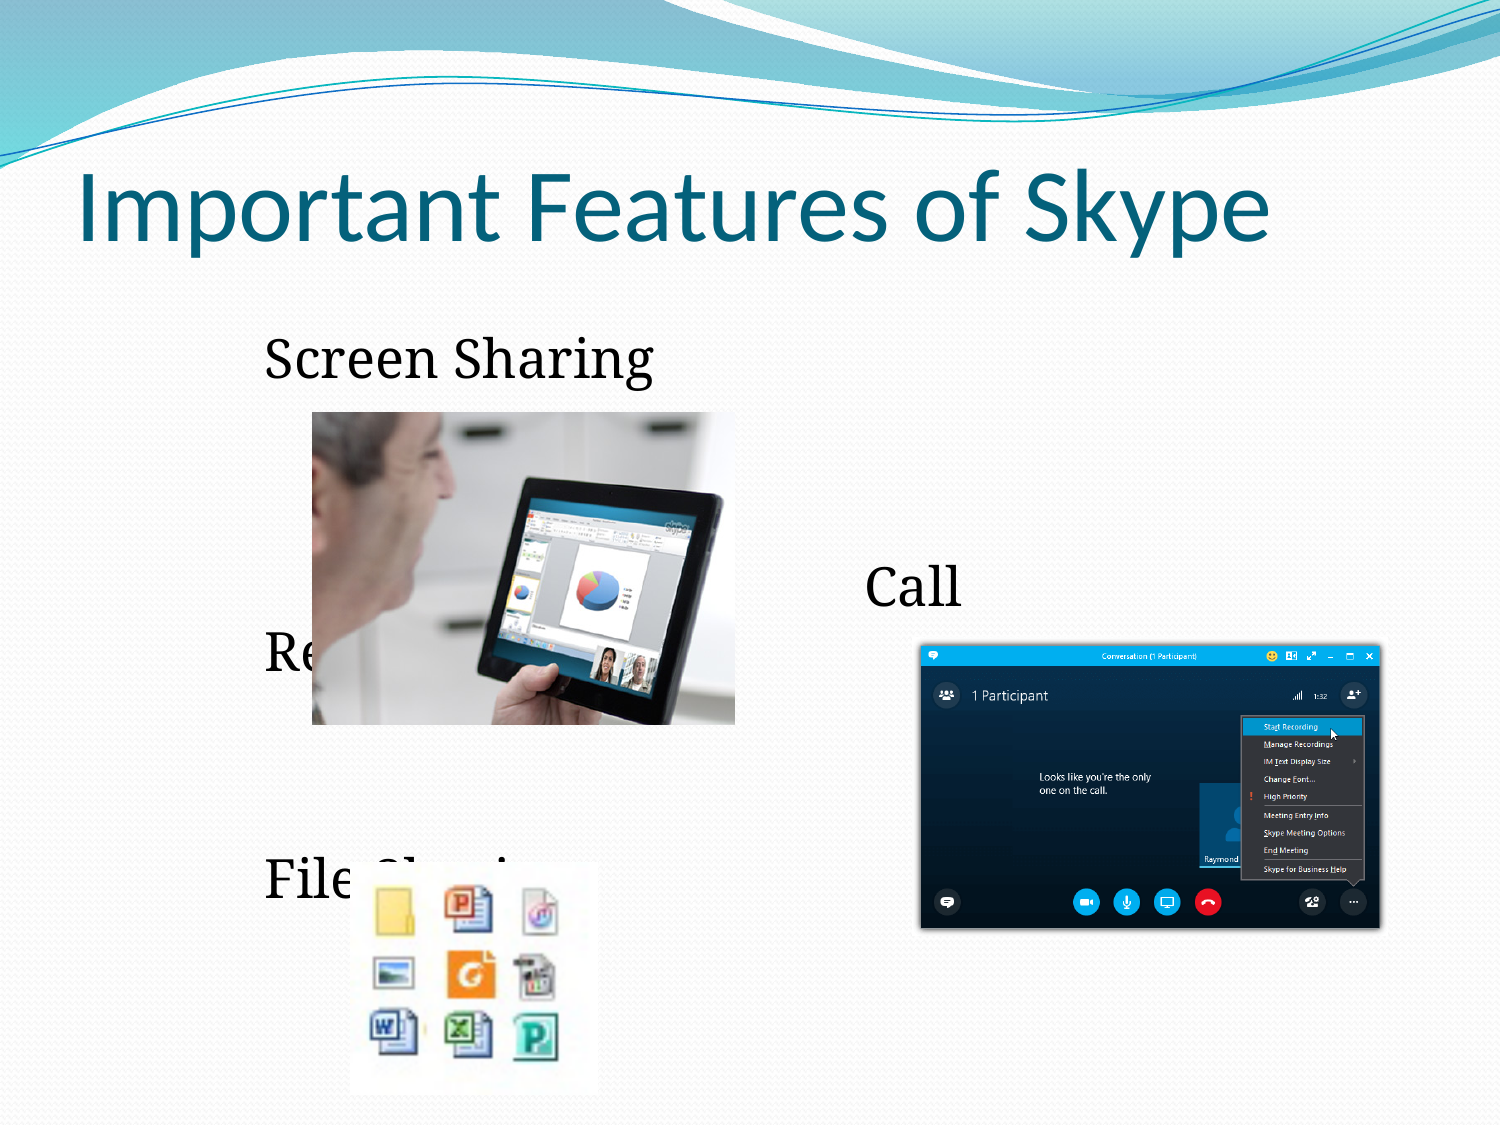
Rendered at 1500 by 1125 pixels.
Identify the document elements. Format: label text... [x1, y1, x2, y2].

picture [912, 637, 1388, 937]
title Important Features of Skype [75, 75, 1425, 263]
picture [312, 412, 735, 726]
list Screen Sharing Call Recording File Sharing [249, 317, 1238, 1038]
picture [349, 862, 598, 1095]
